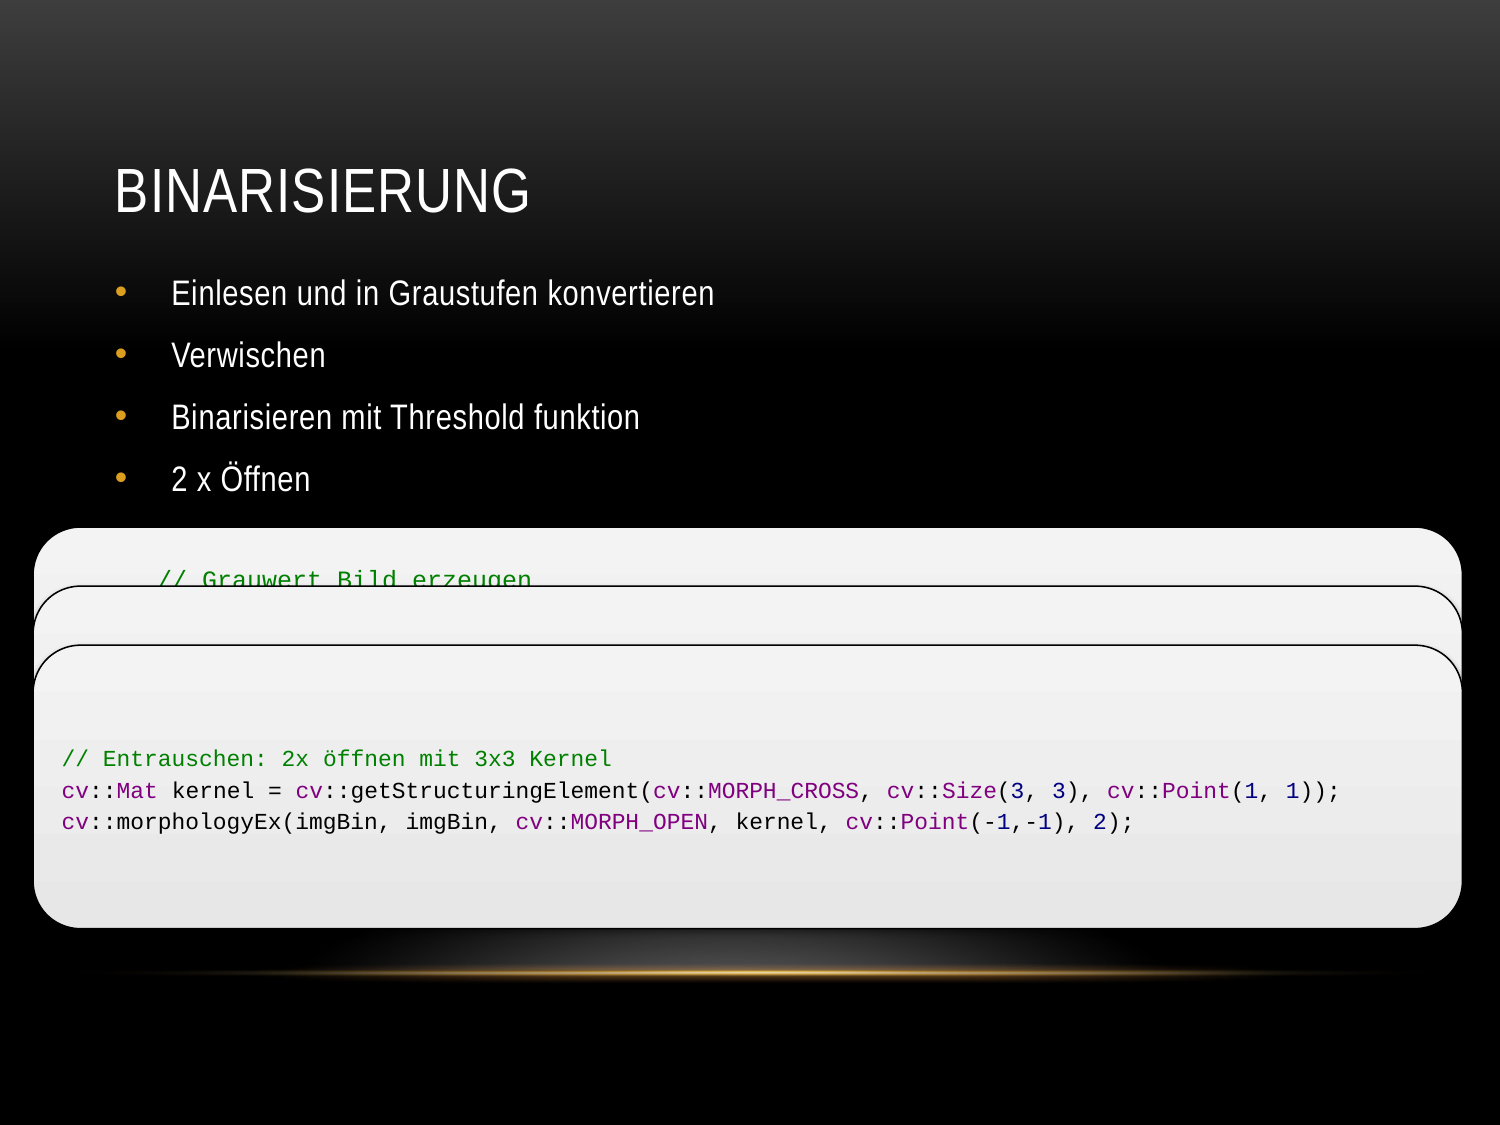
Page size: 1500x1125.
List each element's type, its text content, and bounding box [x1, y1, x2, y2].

picture [0, 0, 1500, 1125]
list Einlesen und in Graustufen konvertieren Verwischen Binarisieren mit Threshold funktion 2 x Öffnen [99, 262, 1400, 525]
text_box // Grauwert Bild erzeugen cv::Mat imgGrey; cv::cvtColor(img, imgGrey, CV_BGR2GRAY); // Weichzeichnen (vor-entrauschen) cv::Mat imgGreyBlur; cv::blur(imgGrey, imgGreyBlur, cv::Size(3,3)); [32, 526, 1464, 615]
text_box // Entrauschen: 2x öffnen mit 3x3 Kernel cv::Mat kernel = cv::getStructuringElement(cv::MORPH_CROSS, cv::Size(3, 3), cv::Point(1, 1)); cv::morphologyEx(imgBin, imgBin, cv::MORPH_OPEN, kernel, cv::Point(-1,-1), 2); [32, 644, 1464, 930]
text_box // Bild binarisieren cv::threshold(imgGreyBlur, imgBin, cv::mean(imgGreyBlur)[0]-10, 255,cv::THRESH_BINARY); [32, 585, 1464, 674]
title Binarisierung [99, 45, 1400, 233]
